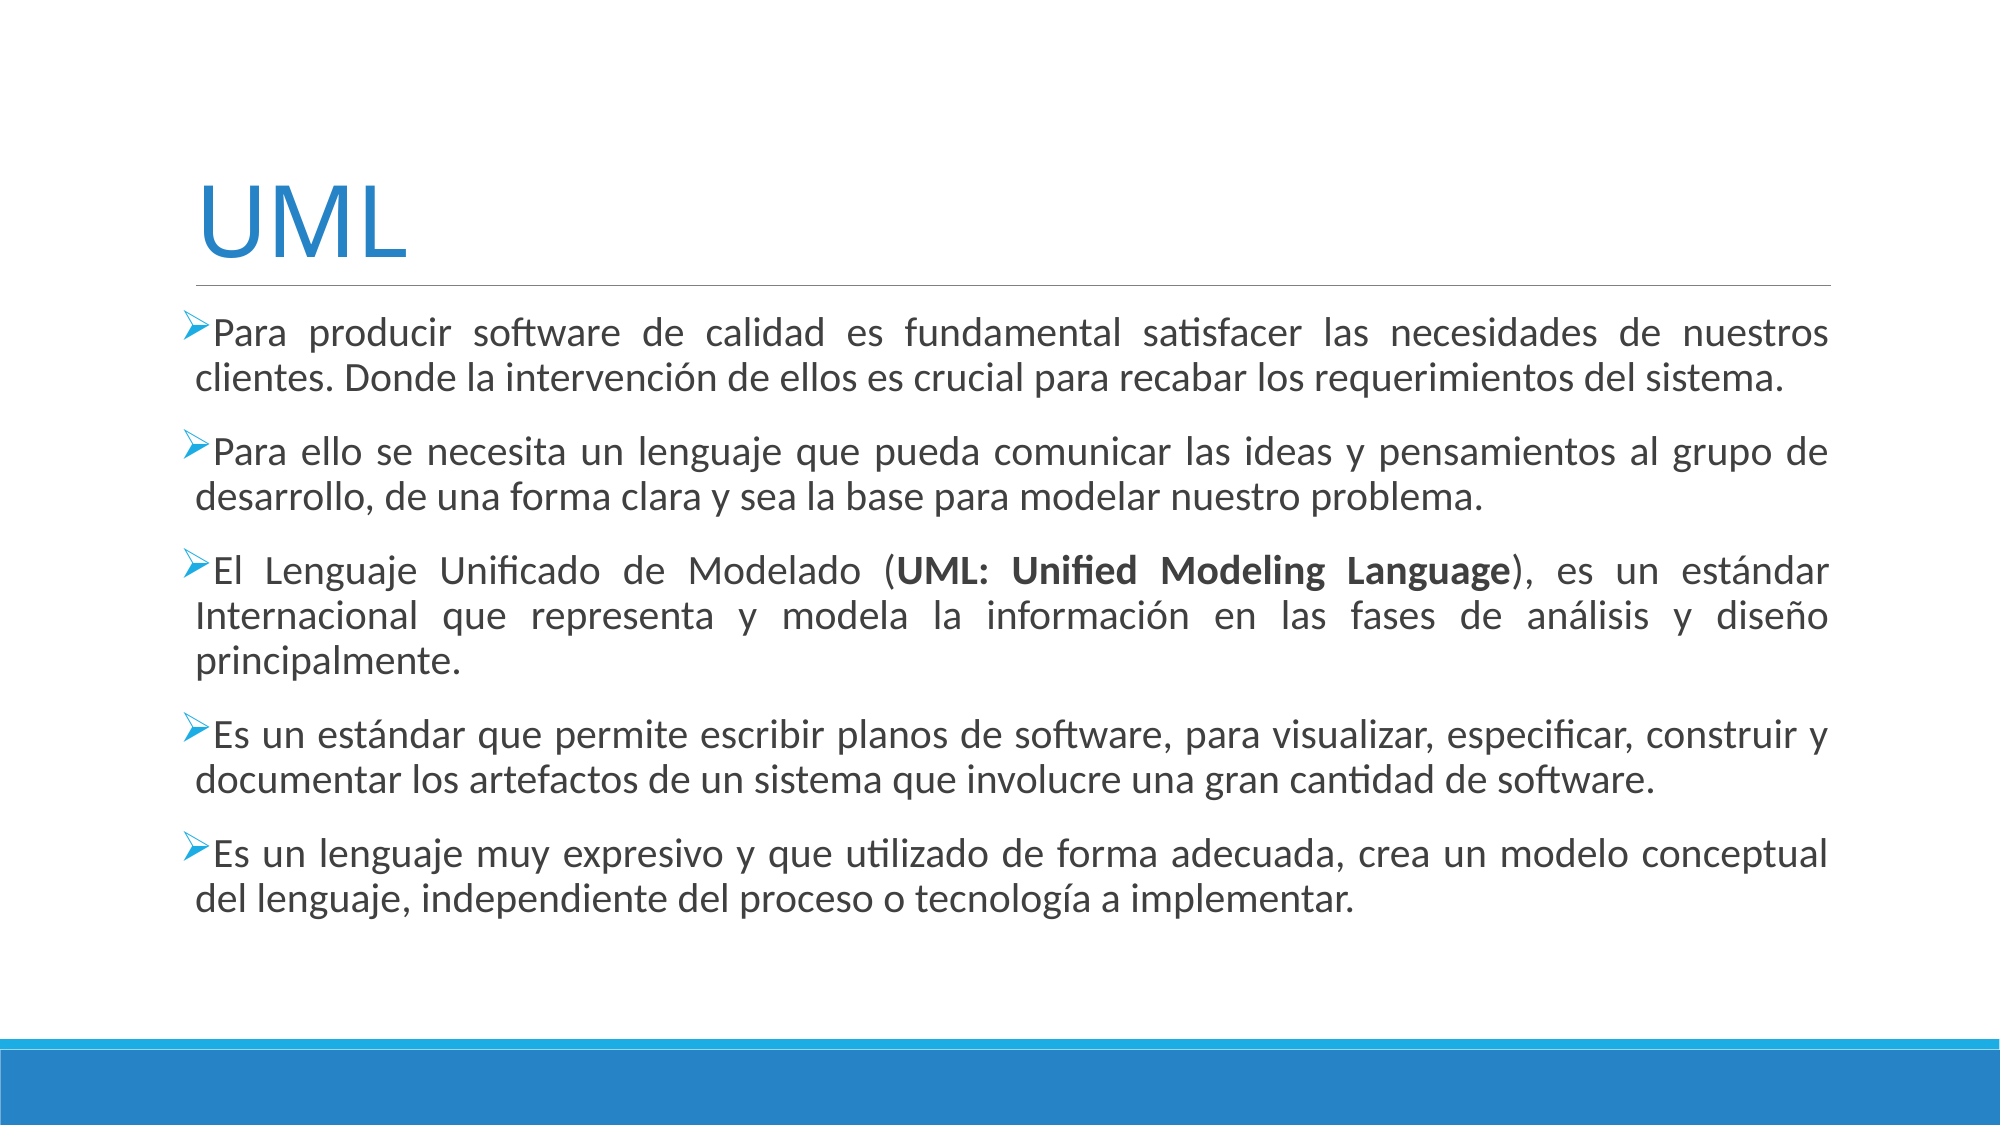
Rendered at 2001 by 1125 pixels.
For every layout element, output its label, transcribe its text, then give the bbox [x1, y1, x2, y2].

title UML [180, 47, 1830, 285]
list Para producir software de calidad es fundamental satisfacer las necesidades de nuestros clientes. Donde la intervención de ellos es crucial para recabar los requerimientos del sistema. Para ello se necesita un lenguaje que pueda comunicar las ideas y pensamientos al grupo de desarrollo, de una forma clara y sea la base para modelar nuestro problema. El Lenguaje Unificado de Modelado (UML: Unified Modeling Language), es un estándar Internacional que representa y modela la información en las fases de análisis y diseño principalmente. Es un estándar que permite escribir planos de software, para visualizar, especificar, construir y documentar los artefactos de un sistema que involucre una gran cantidad de software. Es un lenguaje muy expresivo y que utilizado de forma adecuada, crea un modelo conceptual del lenguaje, independiente del proceso o tecnología a implementar. [180, 302, 1830, 963]
